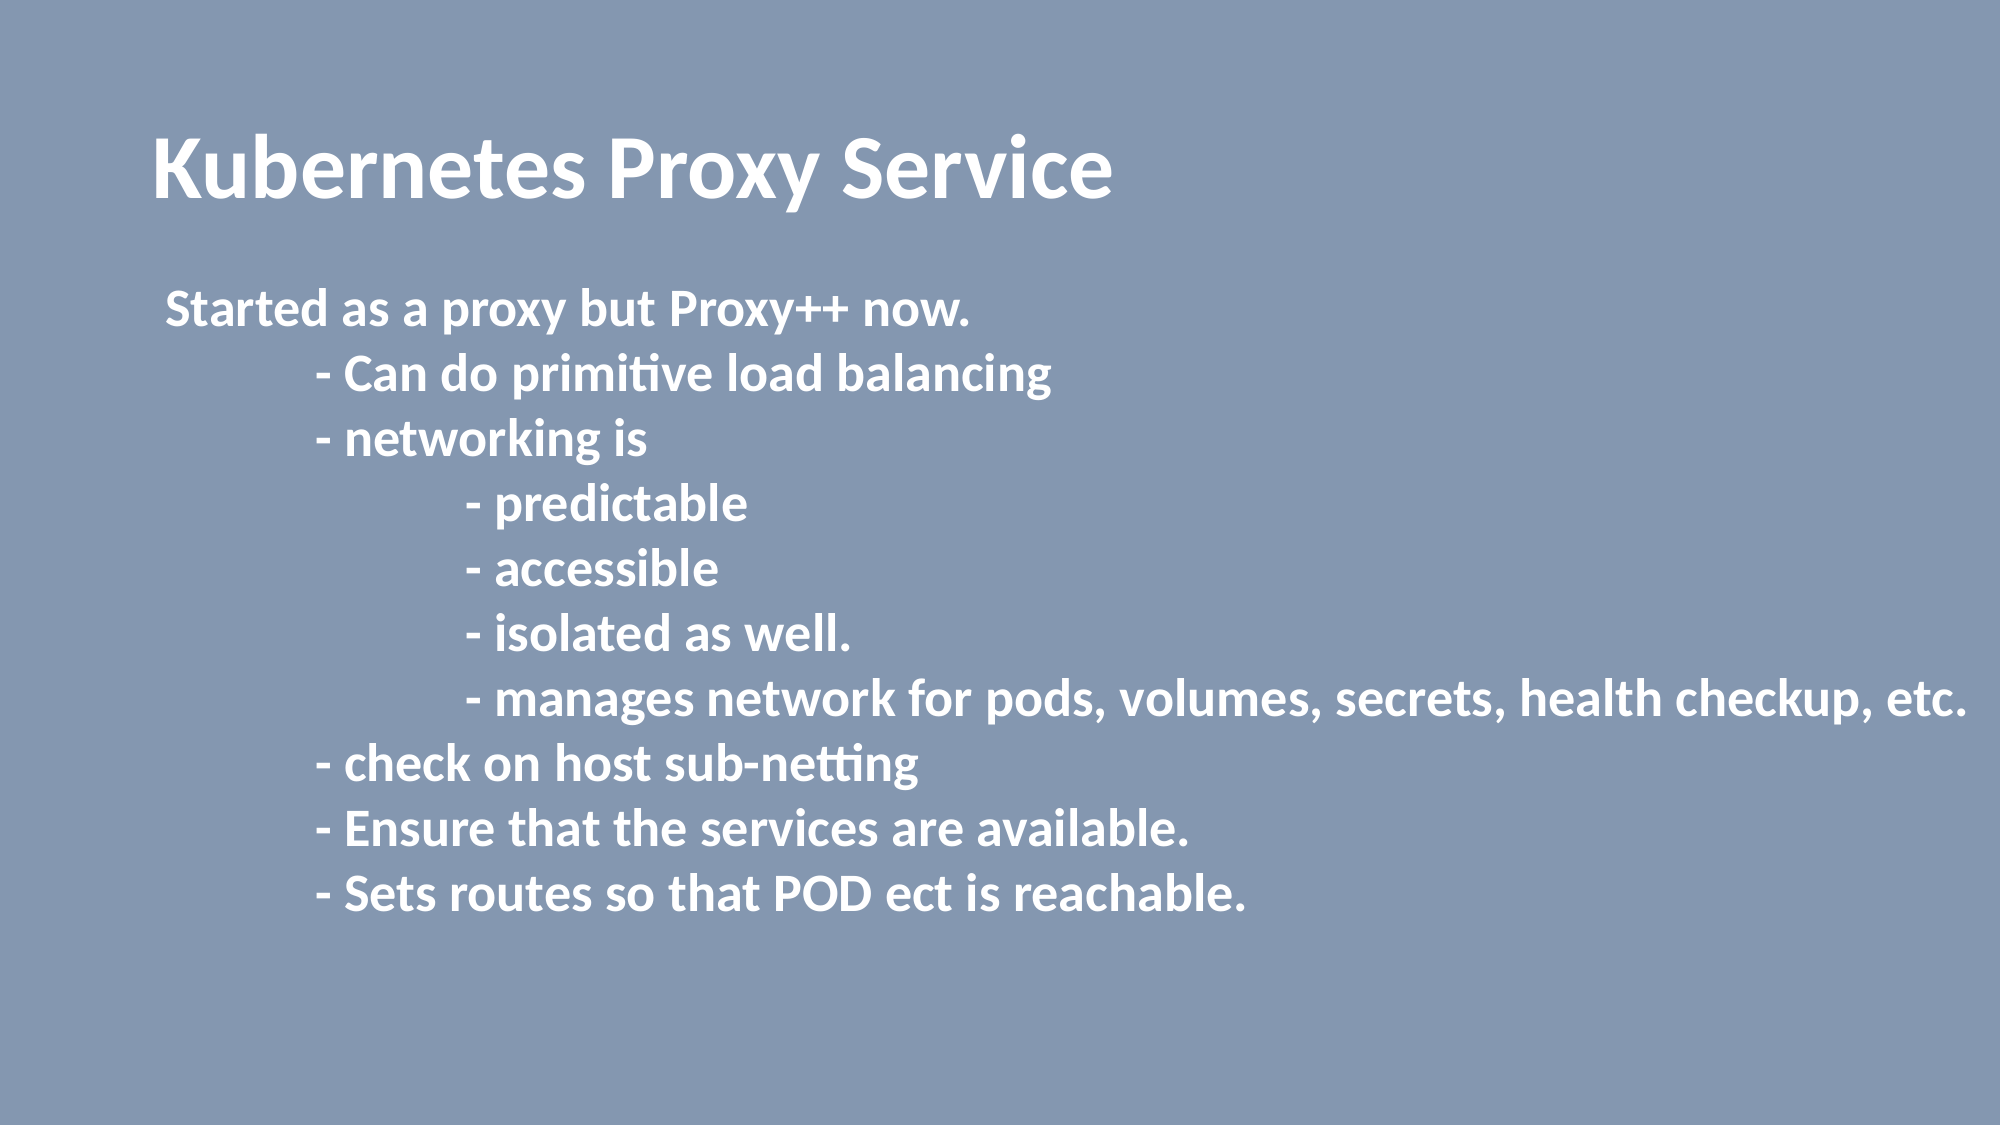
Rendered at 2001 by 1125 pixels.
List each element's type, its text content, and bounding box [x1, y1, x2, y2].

text_box Started as a proxy but Proxy++ now. - Can do primitive load balancing - networking is - predictable - accessible - isolated as well. - manages network for pods, volumes, secrets, health checkup, etc. - check on host sub-netting - Ensure that the services are available. - Sets routes so that POD ect is reachable. [150, 264, 2000, 904]
title Kubernetes Proxy Service [137, 59, 1863, 278]
